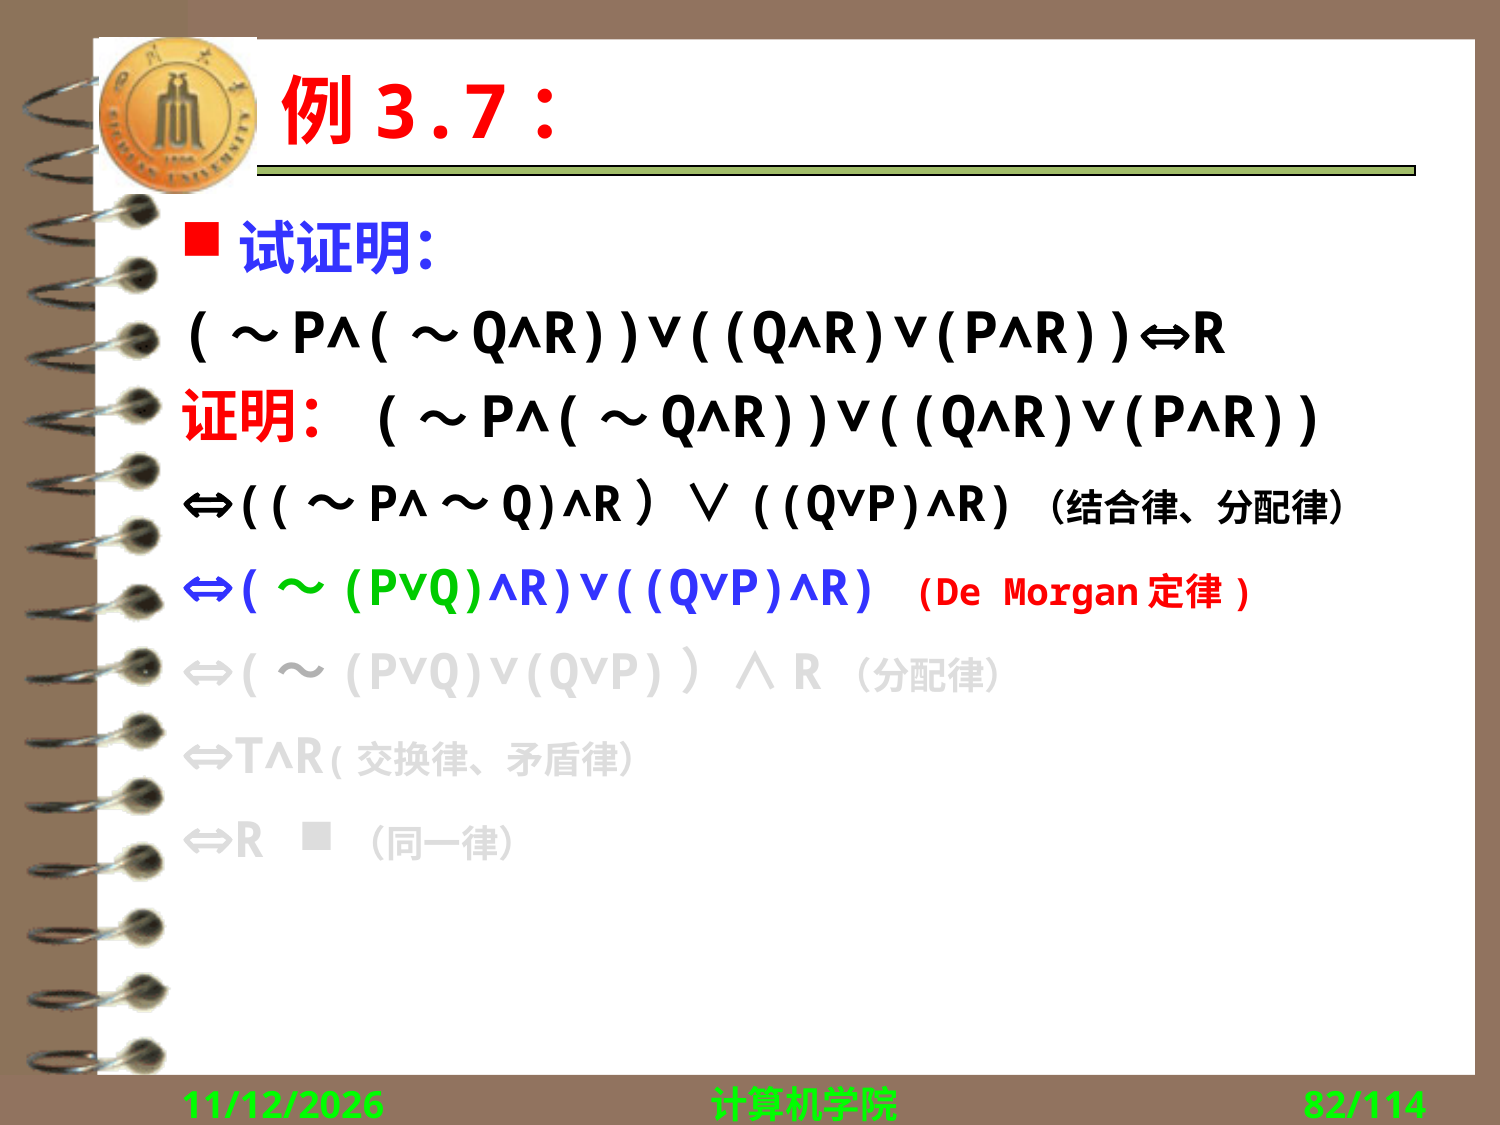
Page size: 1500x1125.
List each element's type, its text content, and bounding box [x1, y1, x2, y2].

slide_number 82/114 [1128, 1073, 1442, 1100]
picture [0, 0, 257, 1075]
list 试证明： (～P∧(～Q∧R))∨((Q∧R)∨(P∧R))R 证明：(～P∧(～Q∧R))∨((Q∧R)∨(P∧R)) ((～P∧～Q)∧R）∨((Q∨P)∧R)（结合律、分配律） (～(P∨Q)∧R)∨((Q∨P)∧R) (De Morgan定律) (～(P∨Q)∨(Q∨P)）∧R（分配律） T∧R(交换律、矛盾律） R ■（同一律） [174, 191, 1459, 931]
title 例3.7： [265, 50, 1415, 168]
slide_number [166, 1073, 479, 1100]
footer 计算机学院 [479, 1073, 1128, 1100]
